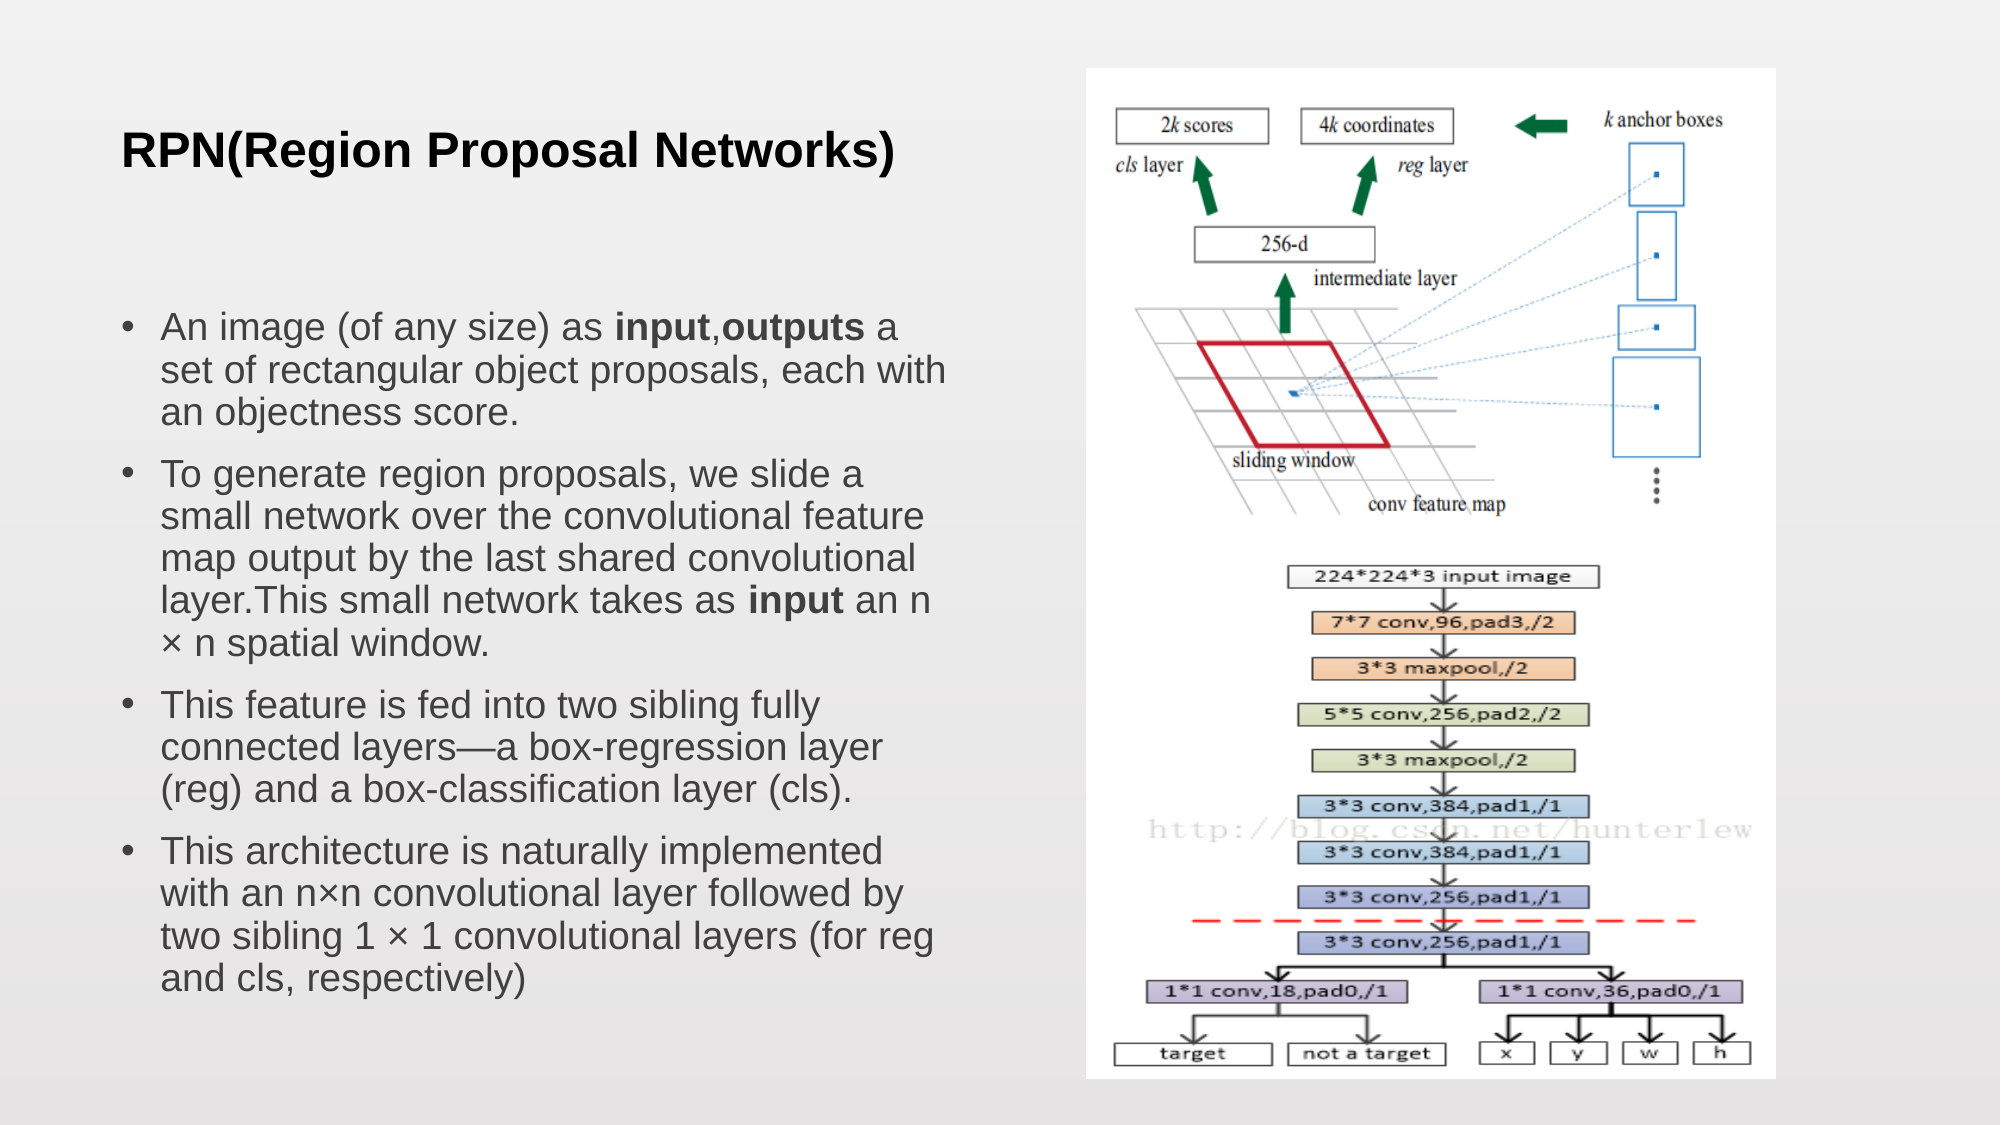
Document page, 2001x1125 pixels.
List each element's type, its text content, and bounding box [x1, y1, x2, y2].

list An image (of any size) as input,outputs a set of rectangular object proposals, each with an objectness score. To generate region proposals, we slide a small network over the convolutional feature map output by the last shared convolutional layer.This small network takes as input an n × n spatial window. This feature is fed into two sibling fully connected layers—a box-regression layer (reg) and a box-classification layer (cls). This architecture is naturally implemented with an n×n convolutional layer followed by two sibling 1 × 1 convolutional layers (for reg and cls, respectively) [106, 299, 967, 1014]
title RPN(Region Proposal Networks) [106, 42, 1832, 260]
picture [1085, 68, 1776, 1079]
